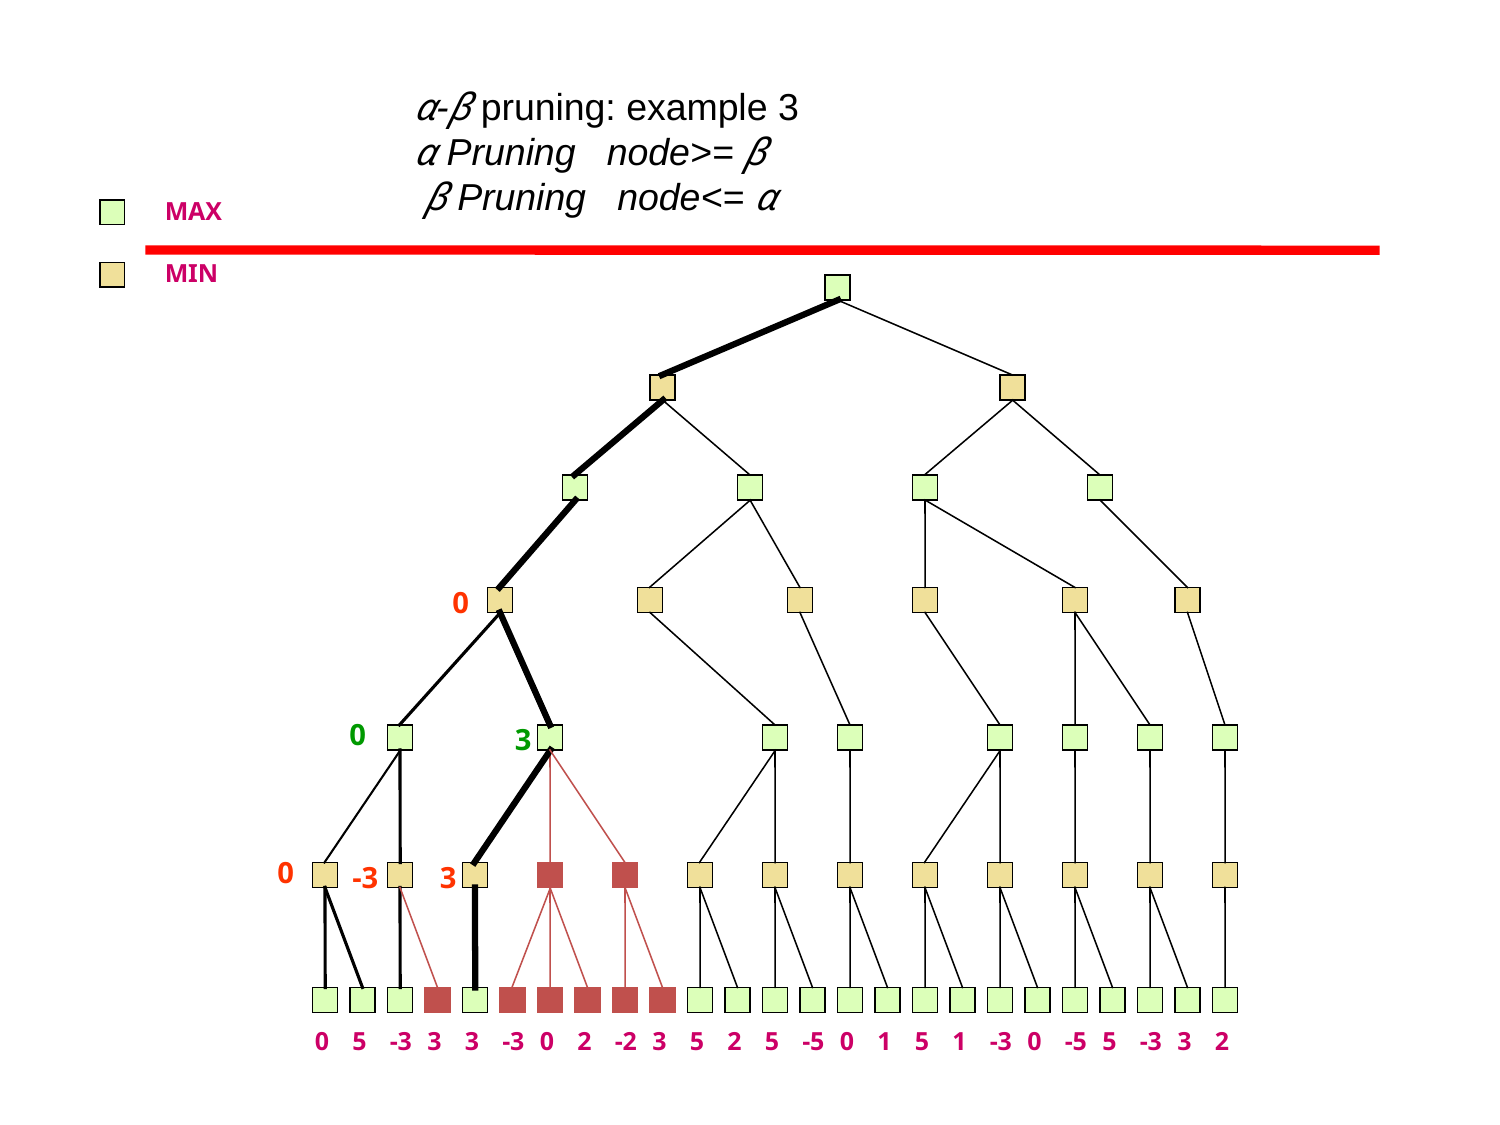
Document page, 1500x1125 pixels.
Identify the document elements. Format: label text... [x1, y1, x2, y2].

text_box [1025, 987, 1050, 1013]
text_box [924, 887, 963, 988]
text_box [825, 275, 850, 298]
text_box [1062, 725, 1088, 750]
text_box [987, 862, 1013, 888]
text_box [637, 587, 663, 613]
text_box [662, 399, 751, 476]
text_box 1 [945, 1017, 975, 1063]
text_box 0 [848, 1017, 862, 1063]
text_box [650, 987, 675, 1013]
text_box -2 [608, 1017, 637, 1063]
text_box -3 [337, 869, 403, 902]
text_box [1137, 987, 1163, 1013]
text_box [699, 887, 738, 988]
text_box [1062, 862, 1088, 888]
text_box [500, 987, 525, 1013]
text_box [762, 725, 788, 750]
text_box 5 [749, 1017, 795, 1063]
text_box 3 [412, 1017, 458, 1063]
text_box [350, 987, 375, 1013]
text_box [1100, 987, 1125, 1013]
text_box [612, 987, 638, 1013]
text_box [499, 612, 551, 726]
text_box [1175, 587, 1200, 613]
text_box [999, 375, 1025, 398]
text_box 2 [570, 1017, 608, 1063]
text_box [399, 887, 438, 988]
text_box [537, 996, 563, 1013]
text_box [924, 499, 1076, 588]
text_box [999, 887, 1038, 988]
text_box [650, 375, 675, 398]
text_box [312, 987, 338, 1013]
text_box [474, 749, 549, 863]
text_box [387, 987, 413, 1013]
text_box 2 [1199, 1017, 1245, 1063]
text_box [574, 399, 662, 476]
text_box 3 [637, 1017, 683, 1063]
text_box [548, 725, 563, 748]
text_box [324, 749, 401, 863]
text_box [661, 299, 837, 376]
text_box [837, 987, 863, 1013]
text_box [687, 862, 713, 888]
text_box -5 [1058, 1017, 1087, 1063]
text_box [725, 987, 750, 1013]
text_box [762, 862, 788, 888]
text_box [1062, 987, 1088, 1013]
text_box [1099, 499, 1188, 588]
text_box -5 [795, 1017, 848, 1063]
text_box [1087, 474, 1113, 500]
text_box [987, 987, 1013, 1013]
text_box -3 [975, 1017, 1036, 1063]
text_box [774, 887, 813, 988]
text_box 3 [1186, 1017, 1199, 1063]
text_box 2 [720, 1017, 749, 1063]
text_box [1137, 725, 1163, 750]
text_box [324, 887, 363, 988]
text_box [837, 725, 863, 750]
text_box [403, 862, 413, 885]
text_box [837, 299, 1013, 376]
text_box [399, 612, 498, 726]
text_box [549, 749, 626, 863]
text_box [1149, 887, 1188, 988]
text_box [99, 187, 250, 296]
text_box [837, 862, 863, 888]
text_box [575, 987, 600, 1013]
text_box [924, 612, 1001, 726]
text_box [1012, 399, 1101, 476]
text_box [912, 474, 938, 500]
text_box [1137, 862, 1163, 888]
text_box 5 [908, 1017, 945, 1063]
text_box [737, 474, 763, 498]
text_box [549, 887, 588, 988]
text_box [987, 725, 1013, 750]
text_box [1212, 862, 1238, 888]
text_box 5 [1087, 1017, 1133, 1063]
text_box [1212, 987, 1238, 1013]
text_box [912, 987, 938, 1013]
text_box 3 [458, 1017, 495, 1063]
text_box 0 [324, 700, 389, 749]
text_box [912, 862, 938, 888]
text_box [1212, 725, 1238, 750]
text_box [1175, 987, 1200, 1013]
text_box [612, 862, 638, 888]
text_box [1074, 887, 1113, 988]
text_box [800, 987, 825, 1013]
text_box [487, 587, 513, 610]
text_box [1074, 612, 1151, 726]
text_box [924, 749, 1001, 863]
text_box [950, 987, 975, 1013]
text_box [1062, 587, 1088, 613]
text_box 0 [1036, 1017, 1058, 1063]
text_box [537, 871, 563, 885]
text_box 1 [862, 1017, 908, 1063]
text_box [499, 499, 576, 588]
text_box 5 [683, 1017, 720, 1063]
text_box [624, 887, 663, 988]
text_box [787, 587, 813, 613]
text_box [562, 474, 588, 500]
text_box [687, 987, 713, 1013]
text_box [425, 987, 450, 1013]
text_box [699, 749, 776, 863]
text_box [312, 862, 337, 888]
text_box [649, 612, 776, 726]
text_box 3 [425, 851, 473, 902]
text_box [912, 587, 938, 613]
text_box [924, 399, 1012, 476]
text_box -3 [495, 1017, 524, 1063]
text_box [473, 870, 488, 888]
text_box α-β pruning: example 3 α Pruning node>= β β Pruning node<= α [399, 74, 1150, 226]
text_box 0 [524, 1017, 570, 1063]
text_box 3 [500, 733, 548, 748]
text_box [849, 887, 888, 988]
text_box -3 [375, 1017, 412, 1063]
text_box 5 [337, 1017, 375, 1063]
text_box -3 [1133, 1017, 1186, 1063]
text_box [1187, 612, 1226, 726]
text_box 0 [437, 576, 485, 610]
text_box 0 [262, 847, 310, 898]
text_box 0 [299, 1017, 337, 1063]
text_box [389, 725, 413, 750]
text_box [749, 499, 801, 588]
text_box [511, 887, 546, 988]
text_box [462, 987, 488, 1013]
text_box [762, 987, 788, 1013]
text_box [799, 612, 851, 726]
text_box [649, 499, 749, 588]
text_box [875, 987, 900, 1013]
